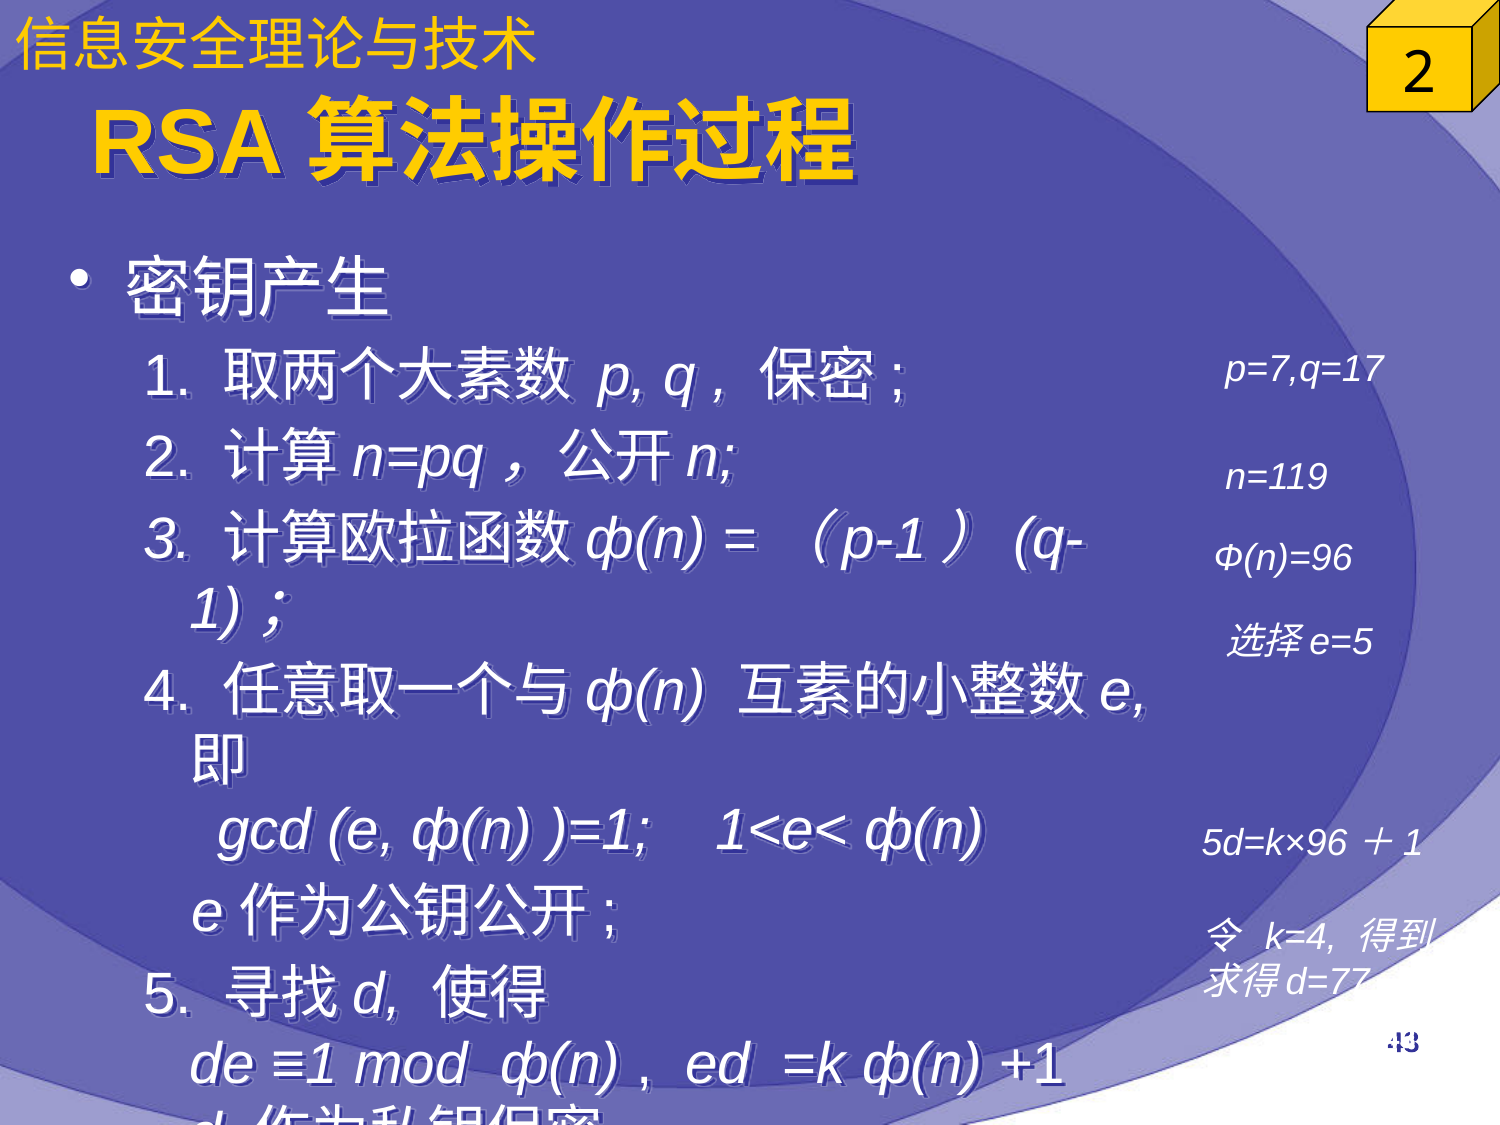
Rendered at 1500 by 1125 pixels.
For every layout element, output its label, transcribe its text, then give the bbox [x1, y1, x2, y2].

title RSA算法操作过程 [74, 77, 1426, 197]
list 密钥产生 1. 取两个大素数 p, q , 保密; 2. 计算n=pq，公开n; 3. 计算欧拉函数ф(n) =（p-1）(q-1)； 4. 任意取一个与ф(n) 互素的小整数e, 即 gcd (e, ф(n) )=1; 1<e< ф(n) e作为公钥公开; 5. 寻找d, 使得 de ≡1 mod ф(n) , ed =k ф(n) +1 d 作为私钥保密。 [52, 237, 1176, 1083]
slide_number 43 [1181, 1011, 1431, 1090]
text_box n=119 [1210, 444, 1459, 504]
text_box 令 k=4, 得到 求得d=77 [1186, 904, 1459, 1010]
text_box 5d=k×96＋1 [1186, 810, 1459, 904]
text_box p=7,q=17 [1210, 336, 1459, 397]
text_box Ф(n)=96 [1198, 526, 1447, 586]
text_box 选择e=5 [1210, 609, 1459, 670]
picture [0, 0, 1500, 1125]
